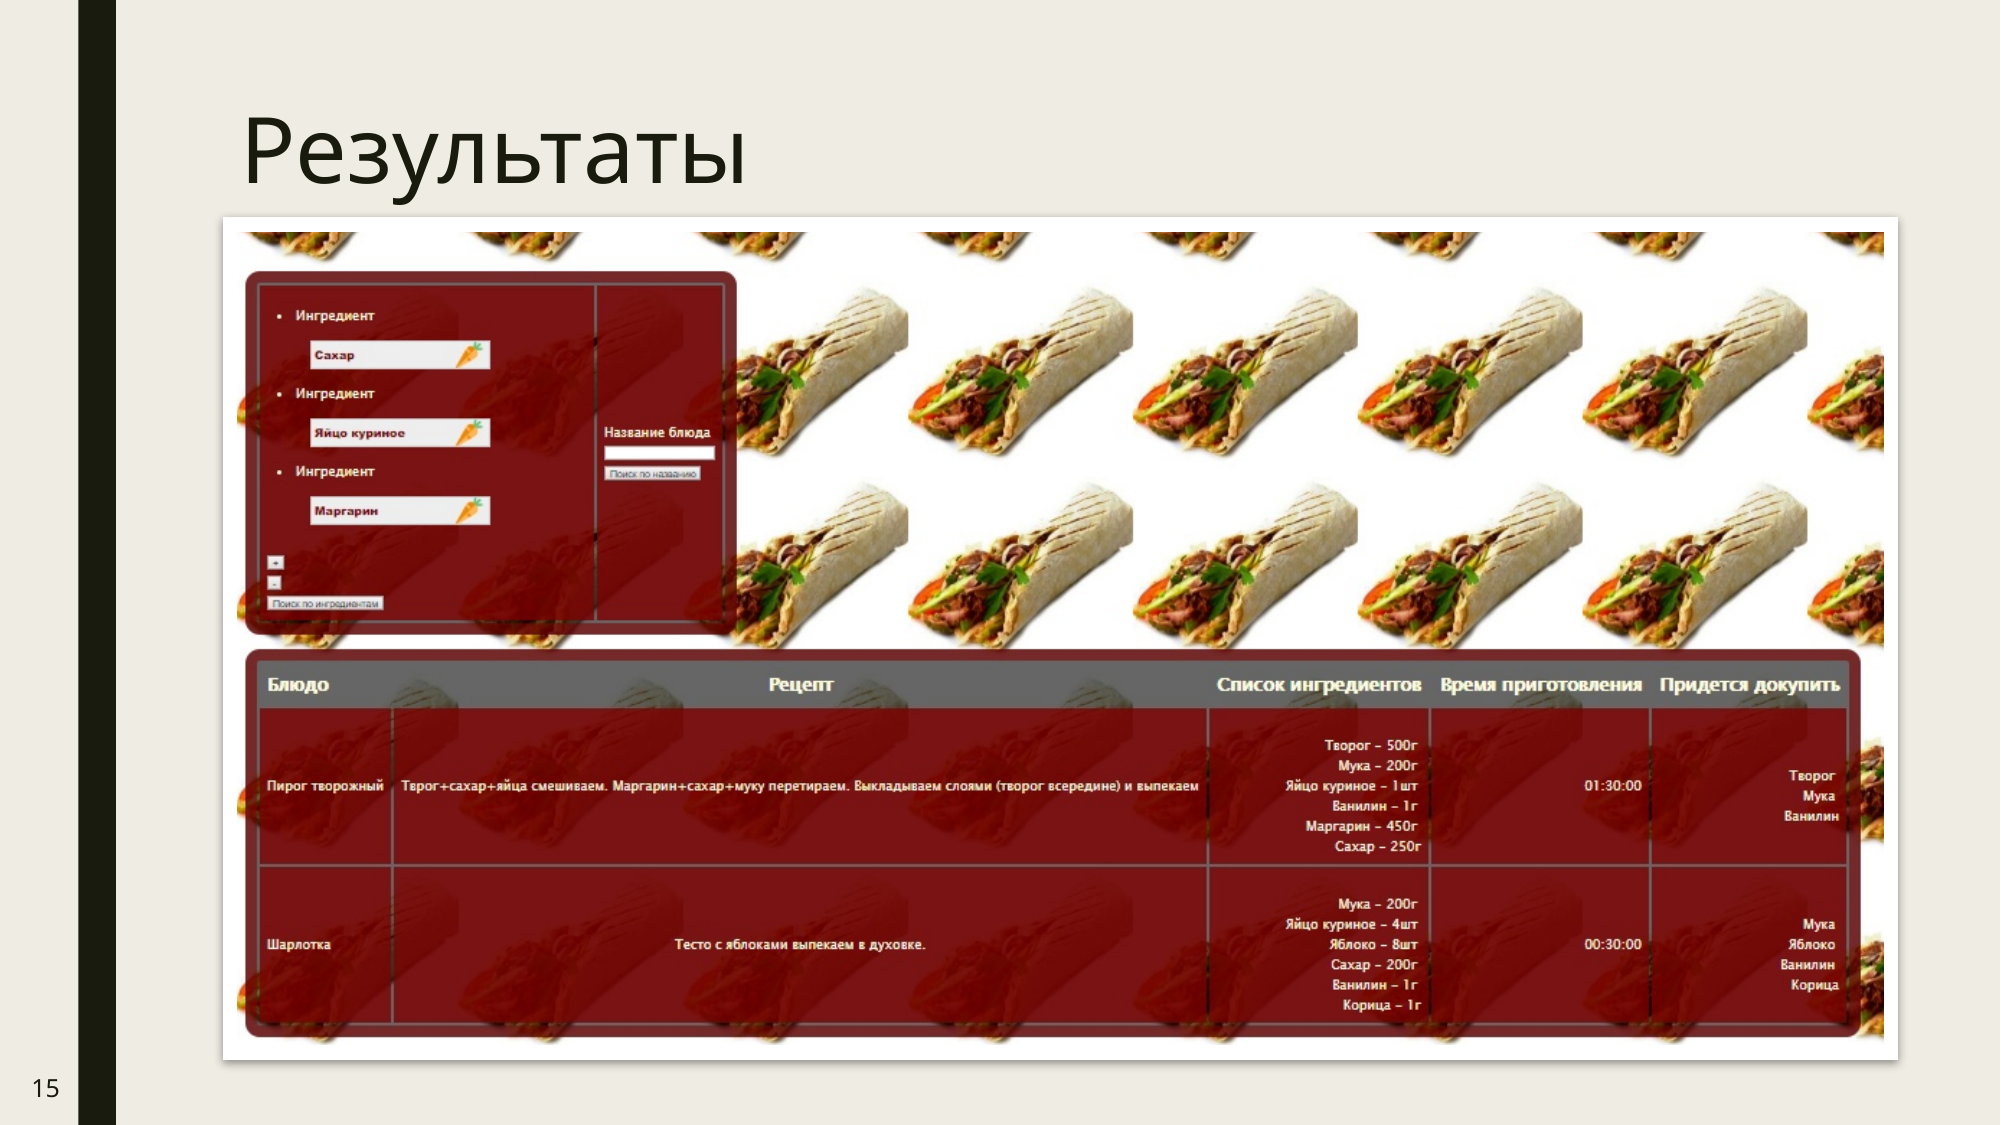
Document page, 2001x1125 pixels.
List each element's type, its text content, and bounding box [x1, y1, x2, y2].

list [237, 231, 1884, 1046]
slide_number 15 [0, 1056, 75, 1123]
title Результаты [225, 0, 1800, 214]
